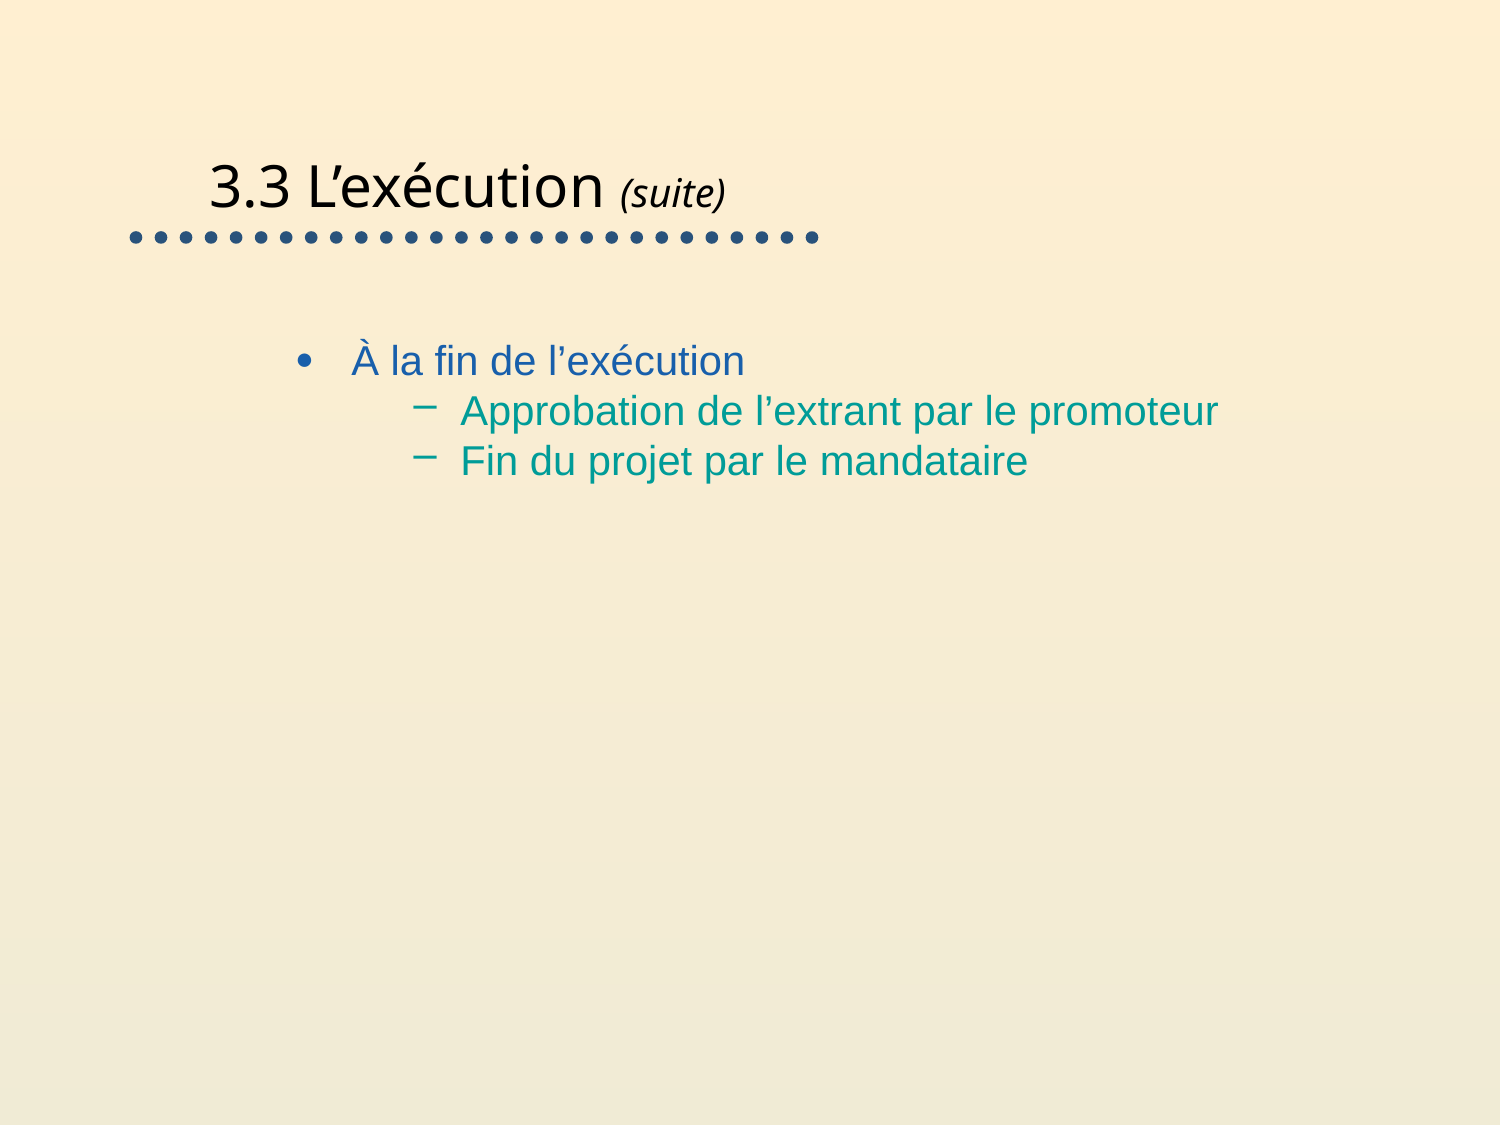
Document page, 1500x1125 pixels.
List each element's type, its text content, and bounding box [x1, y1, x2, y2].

title 3.3 L’exécution (suite) [194, 113, 1281, 255]
list À la fin de l’exécution Approbation de l’extrant par le promoteur Fin du projet par le mandataire [241, 326, 1452, 1048]
